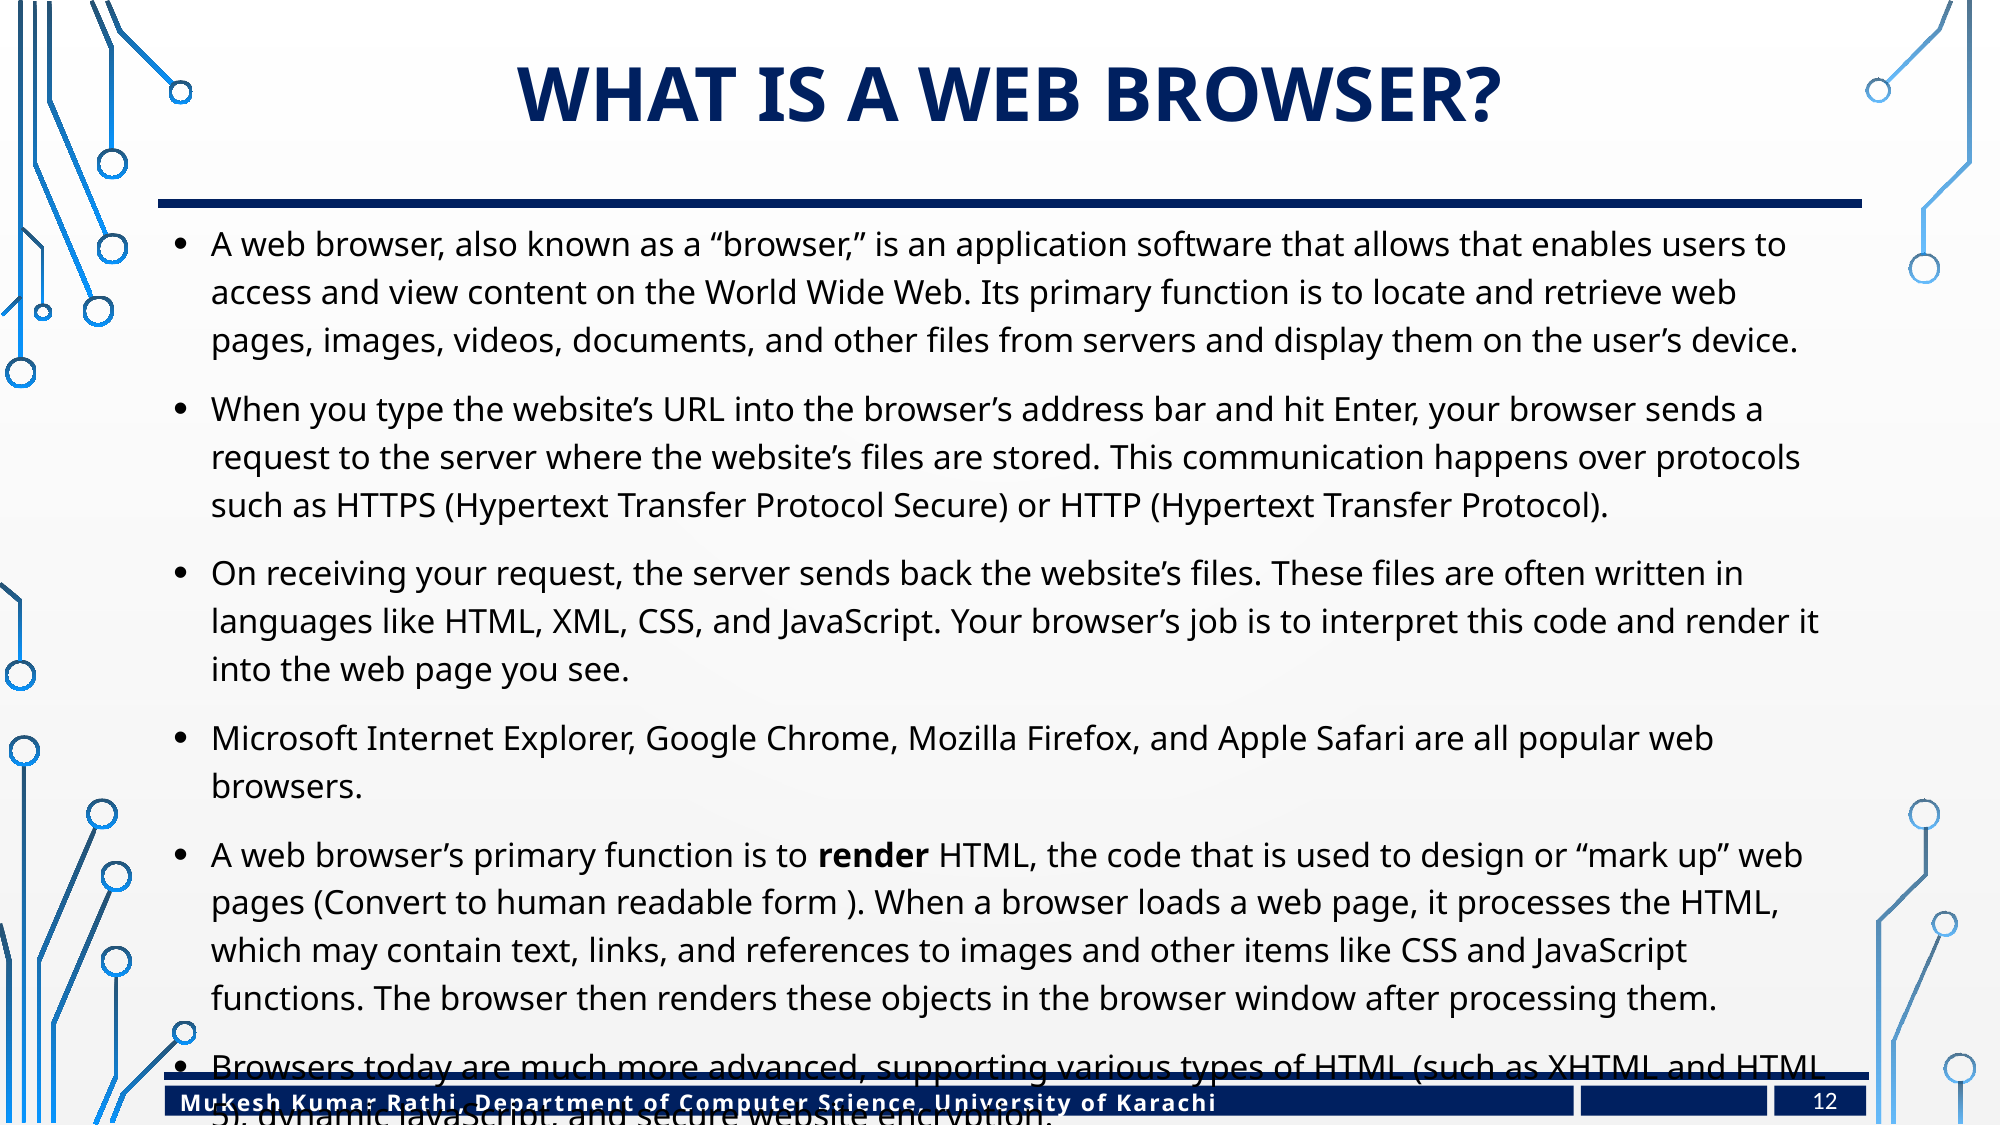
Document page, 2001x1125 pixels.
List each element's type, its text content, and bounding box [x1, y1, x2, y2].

slide_number 12 [1778, 1083, 1871, 1115]
title What is a web browser? [158, 11, 1863, 184]
list A web browser, also known as a “browser,” is an application software that allows that enables users to access and view content on the World Wide Web. Its primary function is to locate and retrieve web pages, images, videos, documents, and other files from servers and display them on the user’s device. When you type the website’s URL into the browser’s address bar and hit Enter, your browser sends a request to the server where the website’s files are stored. This communication happens over protocols such as HTTPS (Hypertext Transfer Protocol Secure) or HTTP (Hypertext Transfer Protocol). On receiving your request, the server sends back the website’s files. These files are often written in languages like HTML, XML, CSS, and JavaScript. Your browser’s job is to interpret this code and render it into the web page you see. Microsoft Internet Explorer, Google Chrome, Mozilla Firefox, and Apple Safari are all popular web browsers. A web browser’s primary function is to render HTML, the code that is used to design or “mark up” web pages (Convert to human readable form ). When a browser loads a web page, it processes the HTML, which may contain text, links, and references to images and other items like CSS and JavaScript functions. The browser then renders these objects in the browser window after processing them. Browsers today are much more advanced, supporting various types of HTML (such as XHTML and HTML 5), dynamic JavaScript, and secure website encryption. [158, 207, 1863, 1058]
